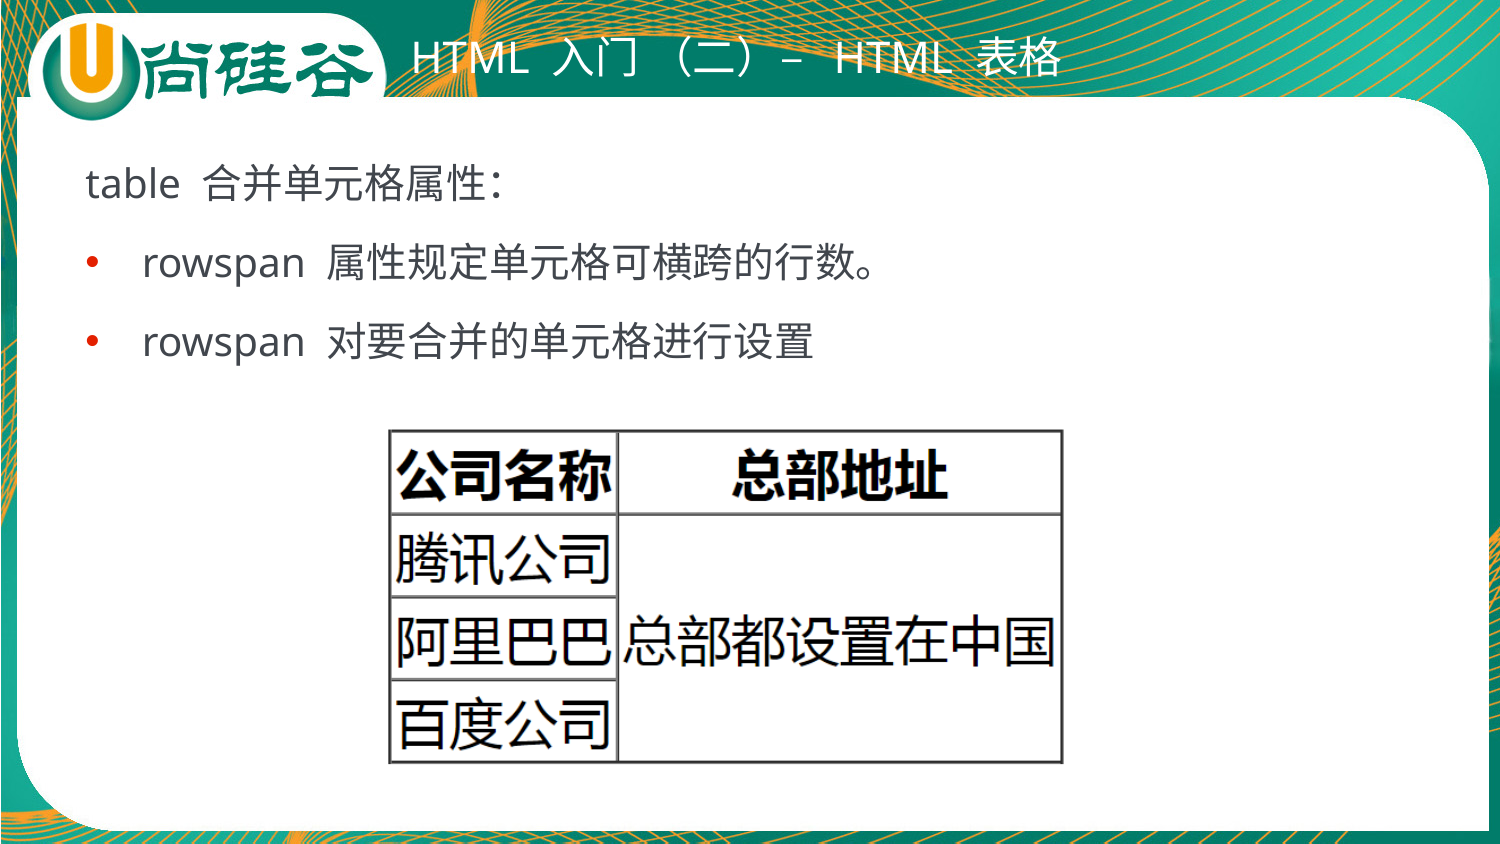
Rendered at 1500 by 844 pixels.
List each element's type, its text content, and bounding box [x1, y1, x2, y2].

title HTML 入门 （二）– HTML 表格 [395, 19, 1400, 94]
list table 合并单元格属性： rowspan 属性规定单元格可横跨的行数。 rowspan 对要合并的单元格进行设置 [70, 135, 1430, 788]
picture [0, 0, 1500, 844]
